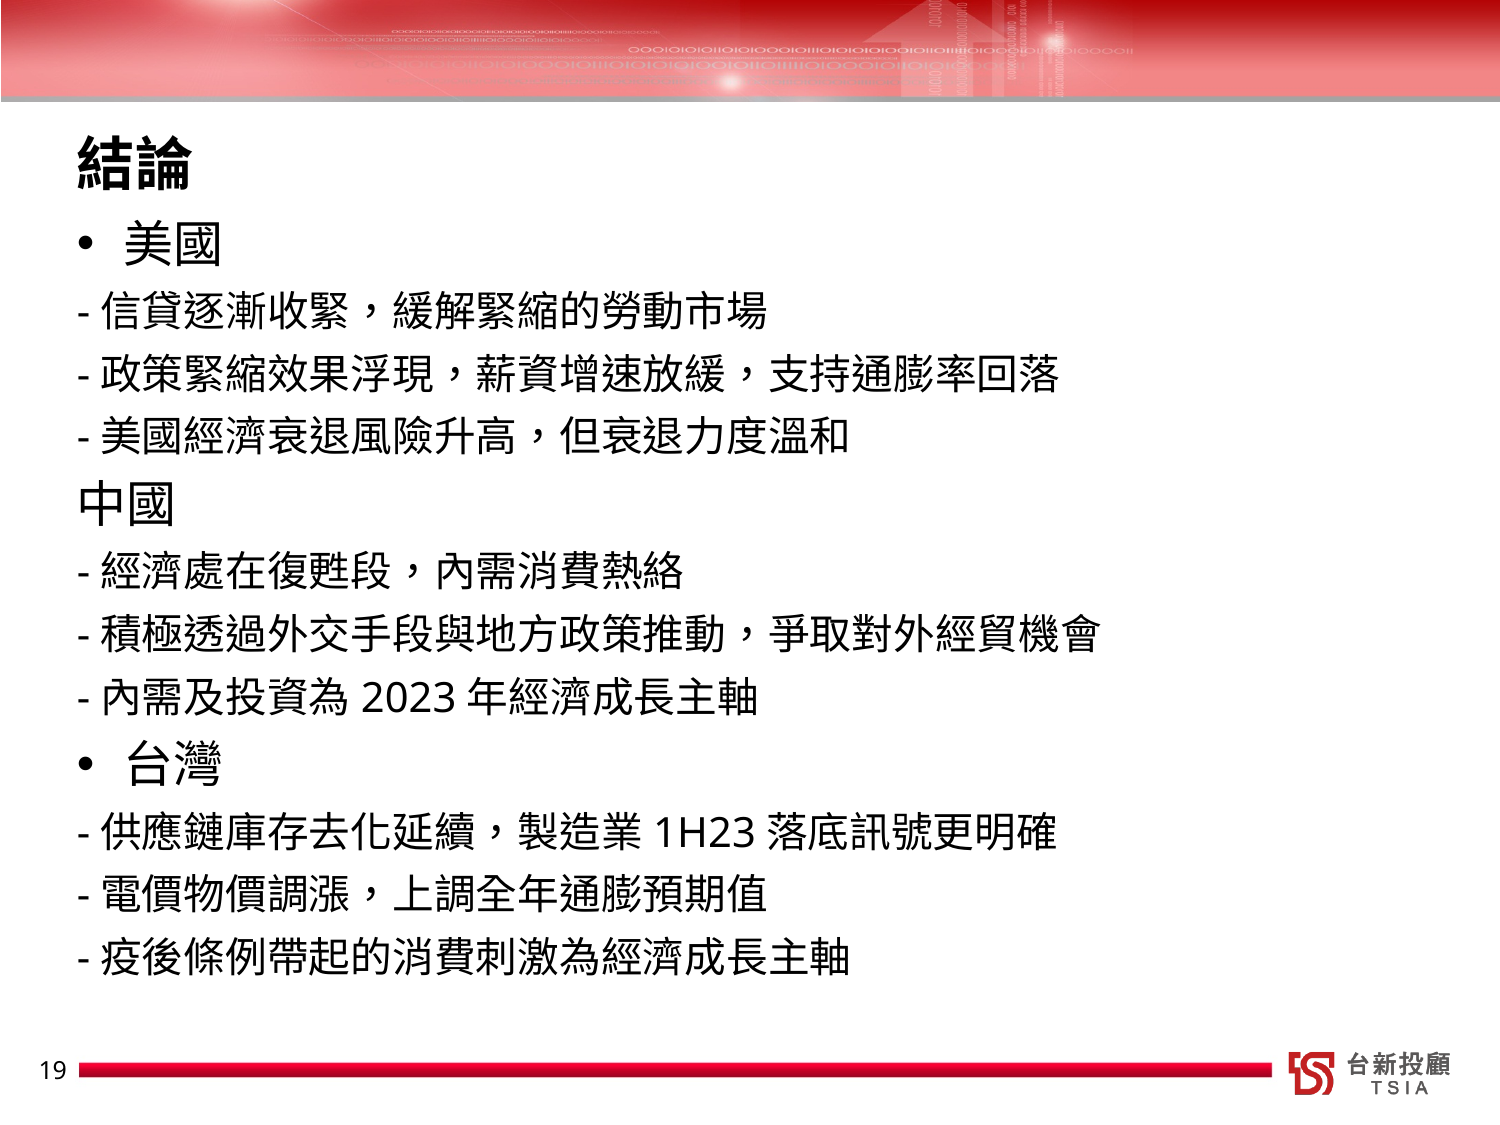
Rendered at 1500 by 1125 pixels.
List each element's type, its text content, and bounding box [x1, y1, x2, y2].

list 美國 -信貸逐漸收緊，緩解緊縮的勞動市場 -政策緊縮效果浮現，薪資增速放緩，支持通膨率回落 -美國經濟衰退風險升高，但衰退力度溫和 中國 -經濟處在復甦段，內需消費熱絡 -積極透過外交手段與地方政策推動，爭取對外經貿機會 -內需及投資為2023年經濟成長主軸 台灣 -供應鏈庫存去化延續，製造業1H23落底訊號更明確 -電價物價調漲，上調全年通膨預期值 -疫後條例帶起的消費刺激為經濟成長主軸 [70, 206, 1430, 1034]
picture [1, 0, 1500, 102]
slide_number 19 [23, 1046, 89, 1094]
title 結論 [70, 121, 201, 204]
picture [53, 1035, 1459, 1118]
